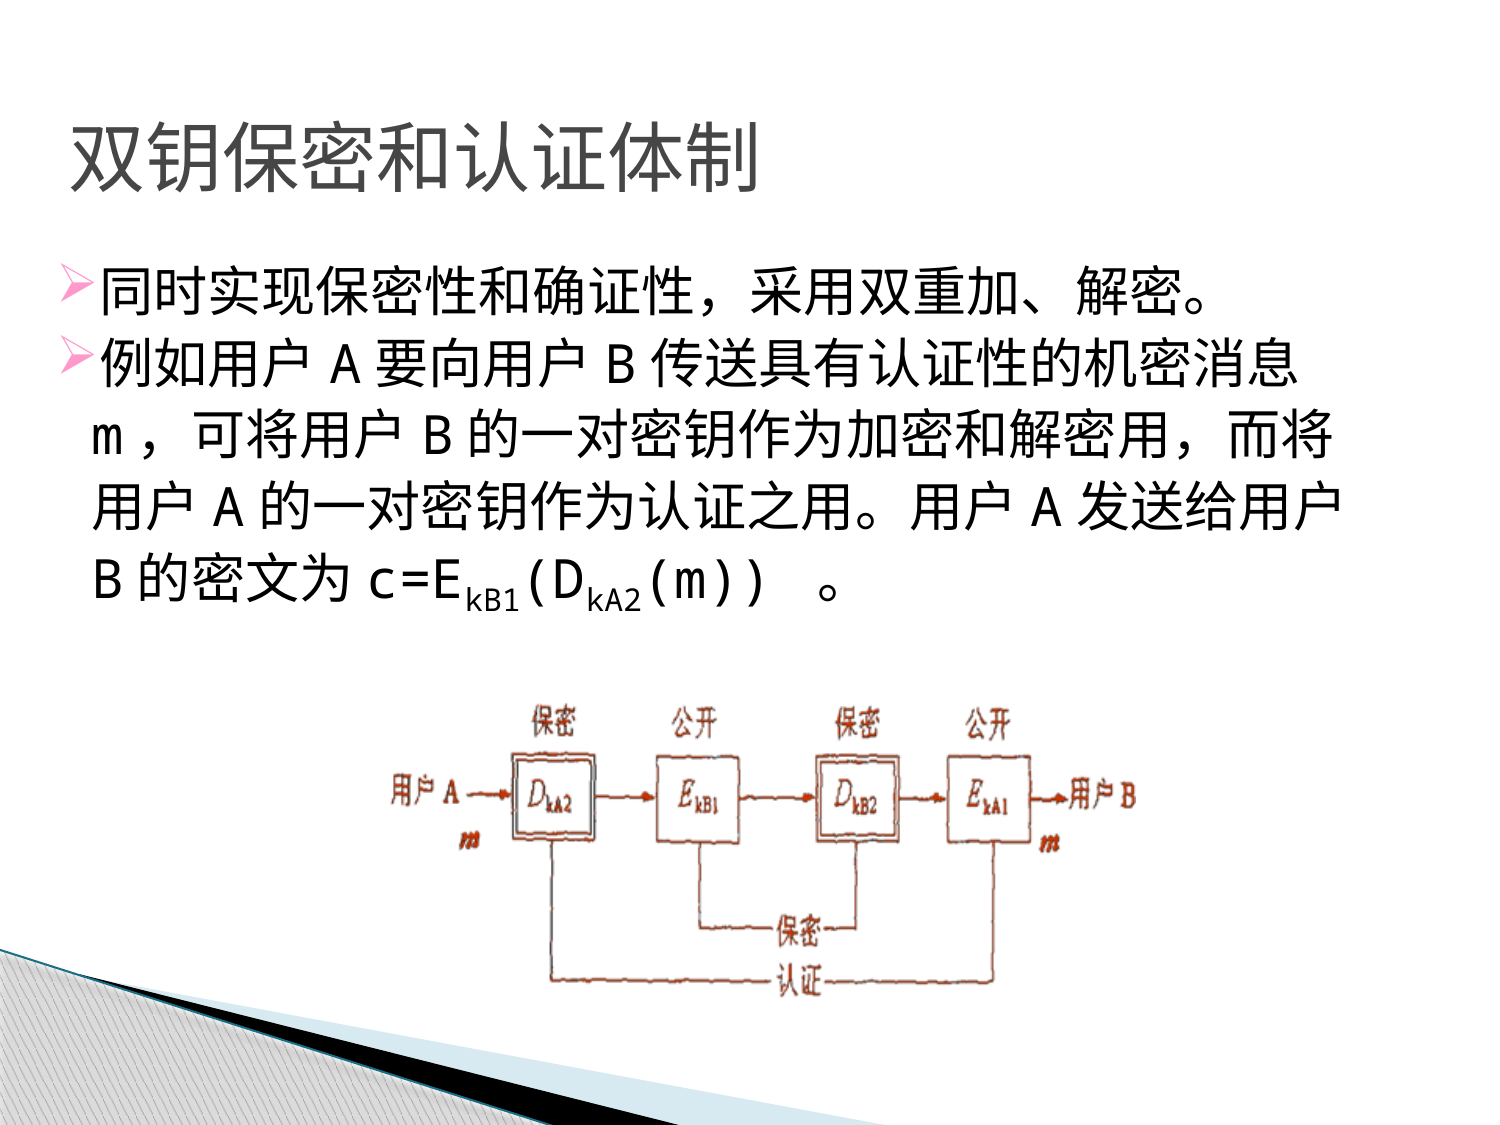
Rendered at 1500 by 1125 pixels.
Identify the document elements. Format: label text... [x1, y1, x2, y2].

text_box 双钥保密和认证体制 [54, 101, 777, 209]
picture [388, 702, 1137, 1008]
title [24, 50, 1463, 648]
text_box 同时实现保密性和确证性，采用双重加、解密。 例如用户A要向用户B传送具有认证性的机密消息m，可将用户B的一对密钥作为加密和解密用，而将用户A的一对密钥作为认证之用。用户A发送给用户B的密文为c=EkB1(DkA2(m)) 。 [41, 243, 1393, 697]
